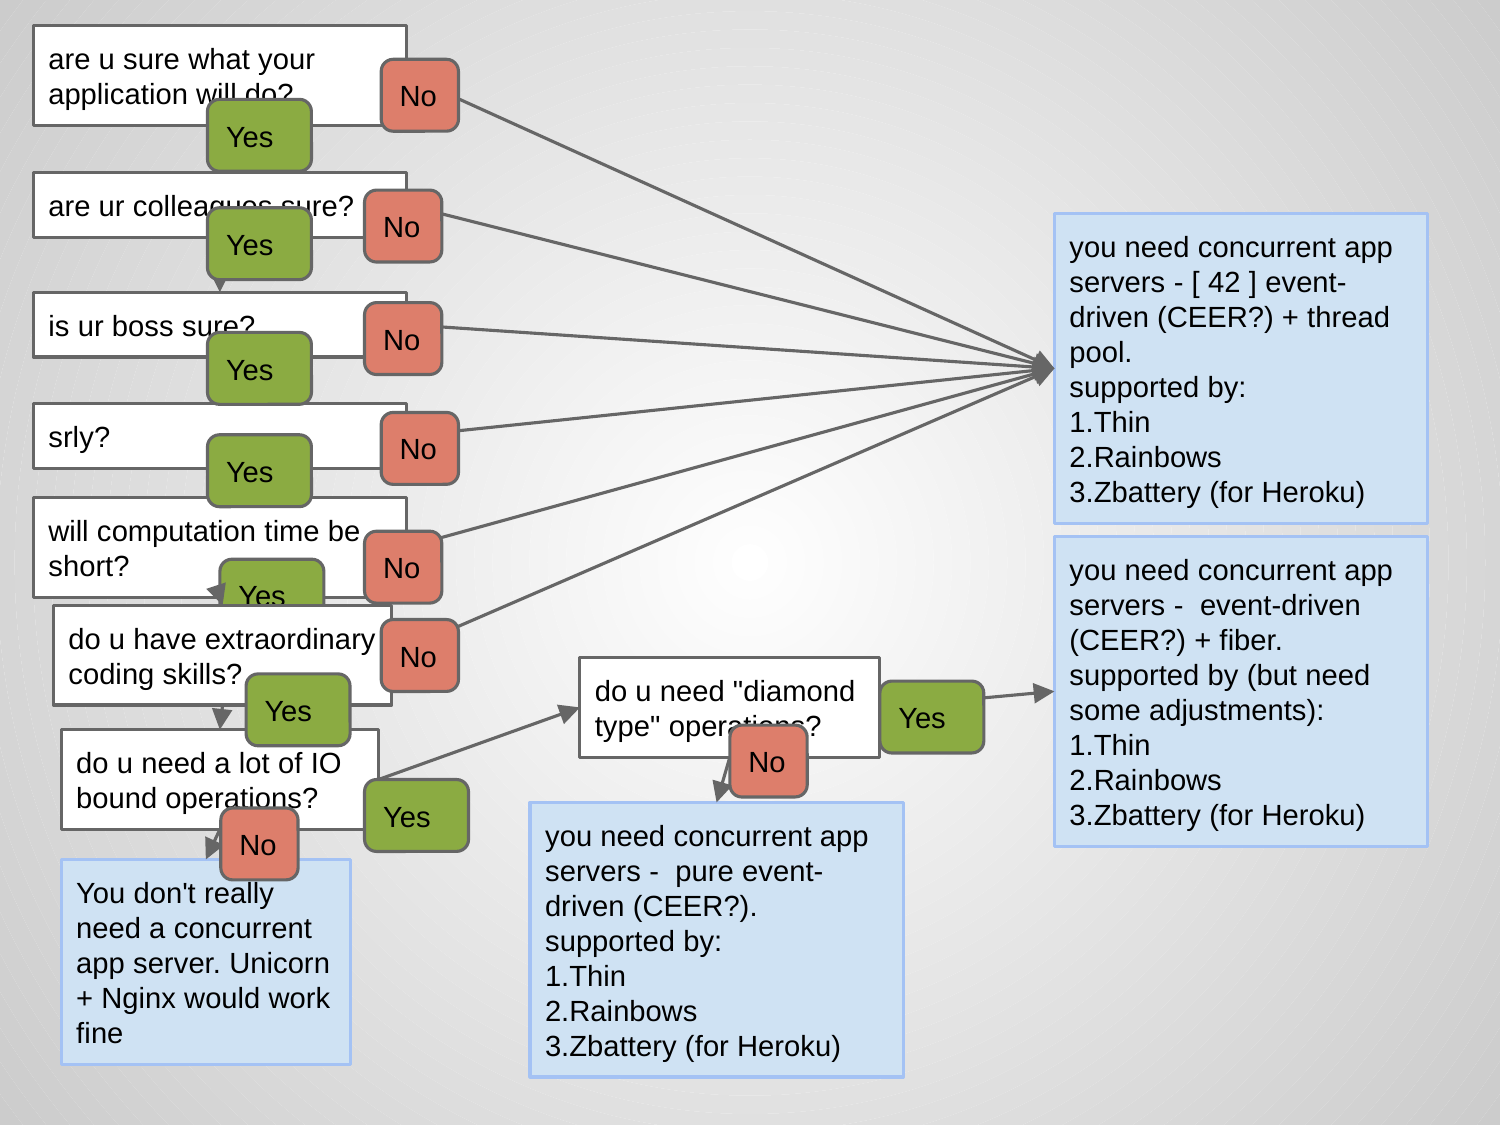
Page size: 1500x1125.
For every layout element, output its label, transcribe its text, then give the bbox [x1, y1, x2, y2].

text_box are ur colleagues sure? [33, 172, 401, 238]
text_box You don't really need a concurrent app server. Unicorn + Nginx would work fine [61, 859, 351, 1065]
text_box do u need "diamond type" operations? [579, 664, 880, 758]
text_box you need concurrent app servers - event-driven (CEER?) + fiber. supported by (but need some adjustments): 1.Thin 2.Rainbows 3.Zbattery (for Heroku) [1054, 536, 1428, 847]
text_box Yes [364, 780, 469, 852]
text_box Yes [207, 207, 312, 280]
text_box are u sure what your application will do? [33, 25, 407, 126]
text_box do u need a lot of IO bound operations? [61, 729, 373, 830]
text_box No [381, 622, 459, 692]
text_box Yes [246, 673, 351, 746]
text_box Yes [207, 332, 312, 405]
text_box No [364, 190, 401, 263]
text_box No [364, 531, 386, 604]
text_box No [729, 725, 808, 798]
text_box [378, 707, 581, 780]
text_box Yes [207, 99, 312, 172]
text_box Yes [879, 715, 984, 754]
text_box will computation time be short? [33, 497, 386, 598]
text_box srly? [33, 403, 386, 469]
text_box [205, 817, 221, 871]
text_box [716, 745, 731, 800]
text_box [219, 692, 223, 742]
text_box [391, 368, 1055, 656]
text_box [406, 75, 1055, 204]
text_box Yes [207, 434, 312, 507]
text_box Yes [880, 681, 983, 689]
text_box Yes [219, 559, 324, 605]
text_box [879, 691, 1055, 708]
text_box No [221, 807, 299, 880]
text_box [406, 324, 1055, 366]
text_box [219, 584, 223, 618]
text_box No [381, 414, 386, 482]
text_box No [381, 59, 459, 132]
text_box No [364, 302, 400, 375]
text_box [406, 204, 1055, 323]
text_box is ur boss sure? [33, 292, 400, 357]
text_box you need concurrent app servers - [ 42 ] event-driven (CEER?) + thread pool. supported by: 1.Thin 2.Rainbows 3.Zbattery (for Heroku) [1060, 213, 1428, 524]
text_box do u have extraordinary coding skills? [53, 605, 392, 706]
text_box you need concurrent app servers - pure event-driven (CEER?). supported by: 1.Thin 2.Rainbows 3.Zbattery (for Heroku) [530, 802, 904, 1077]
